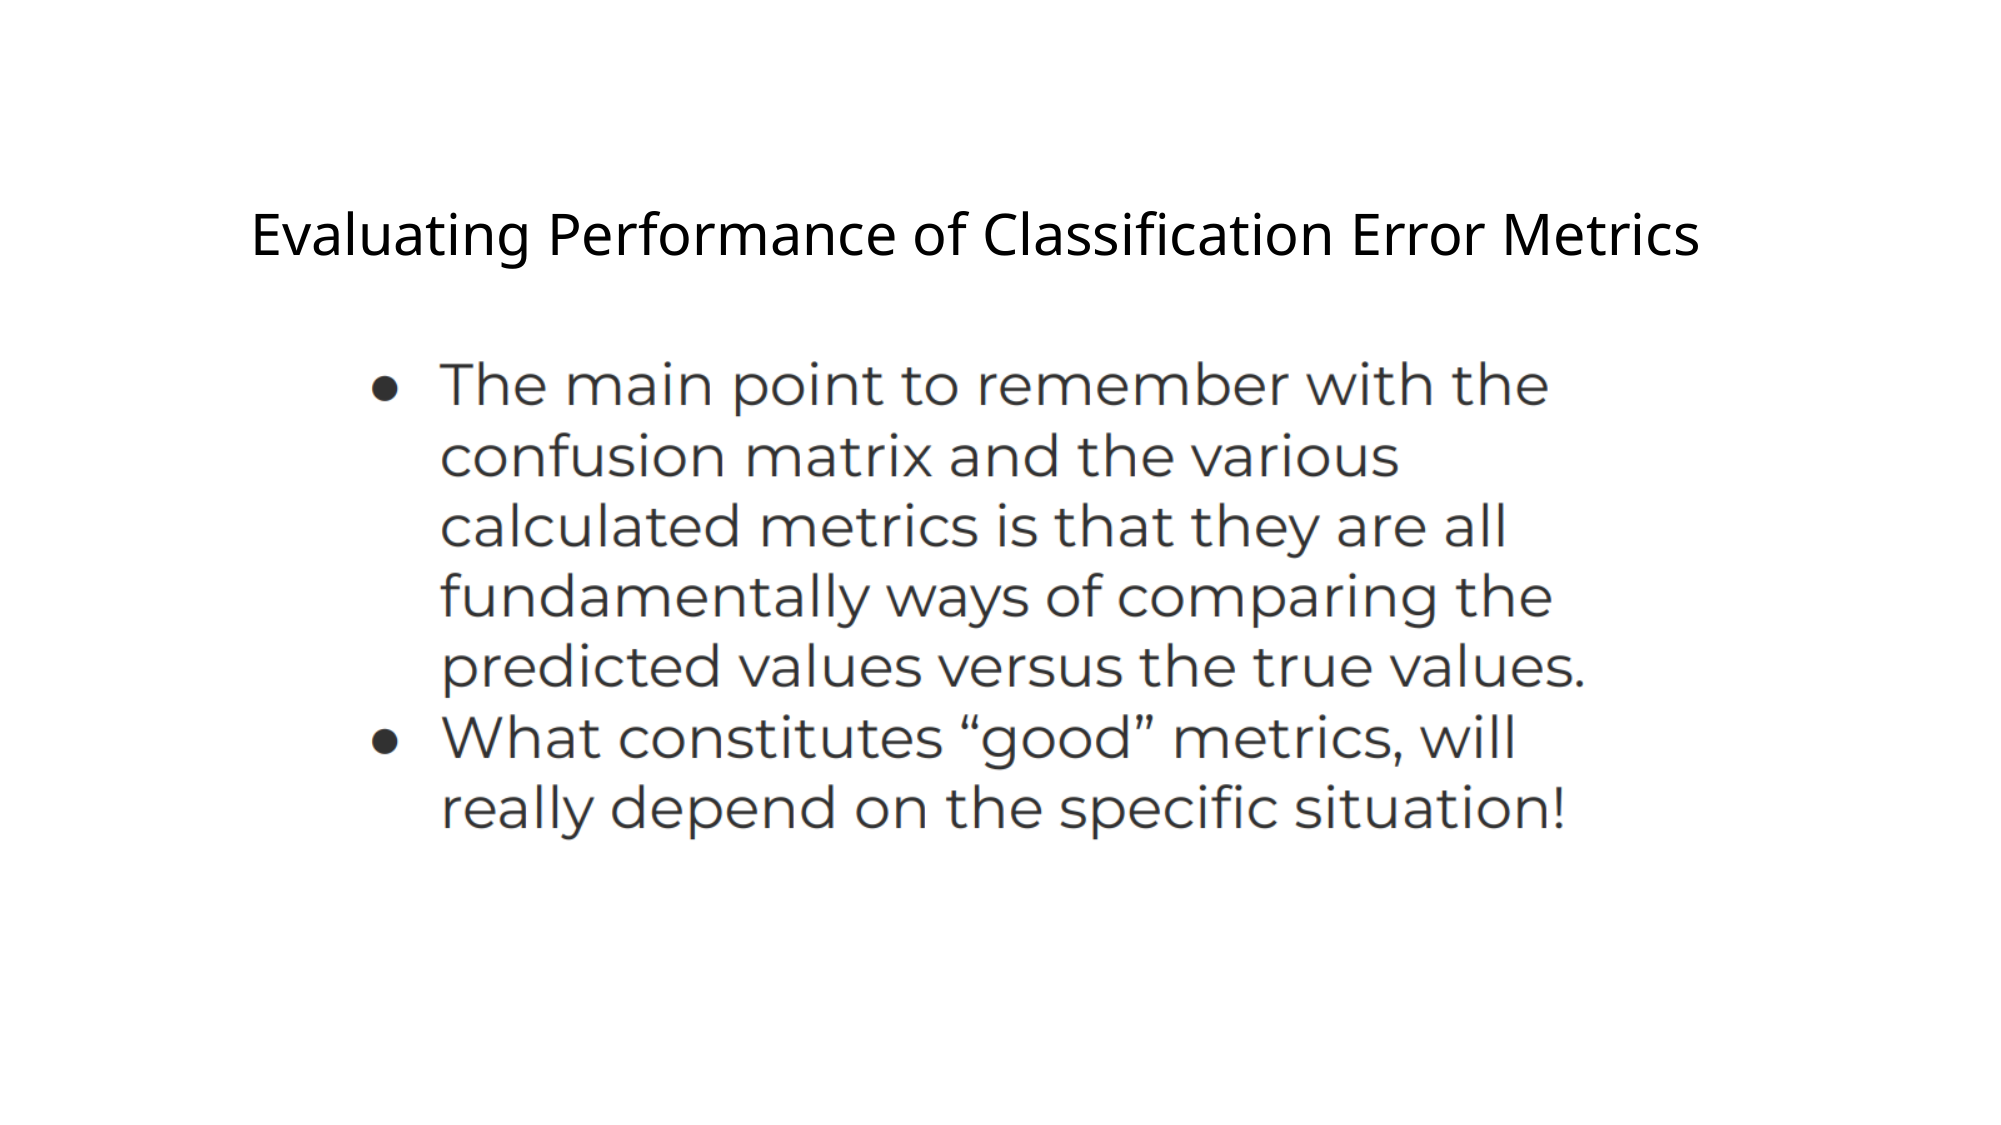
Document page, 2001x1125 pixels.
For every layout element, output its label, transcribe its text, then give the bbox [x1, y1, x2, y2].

picture [335, 340, 1665, 893]
title Evaluating Performance of Classification Error Metrics [225, 156, 1726, 276]
